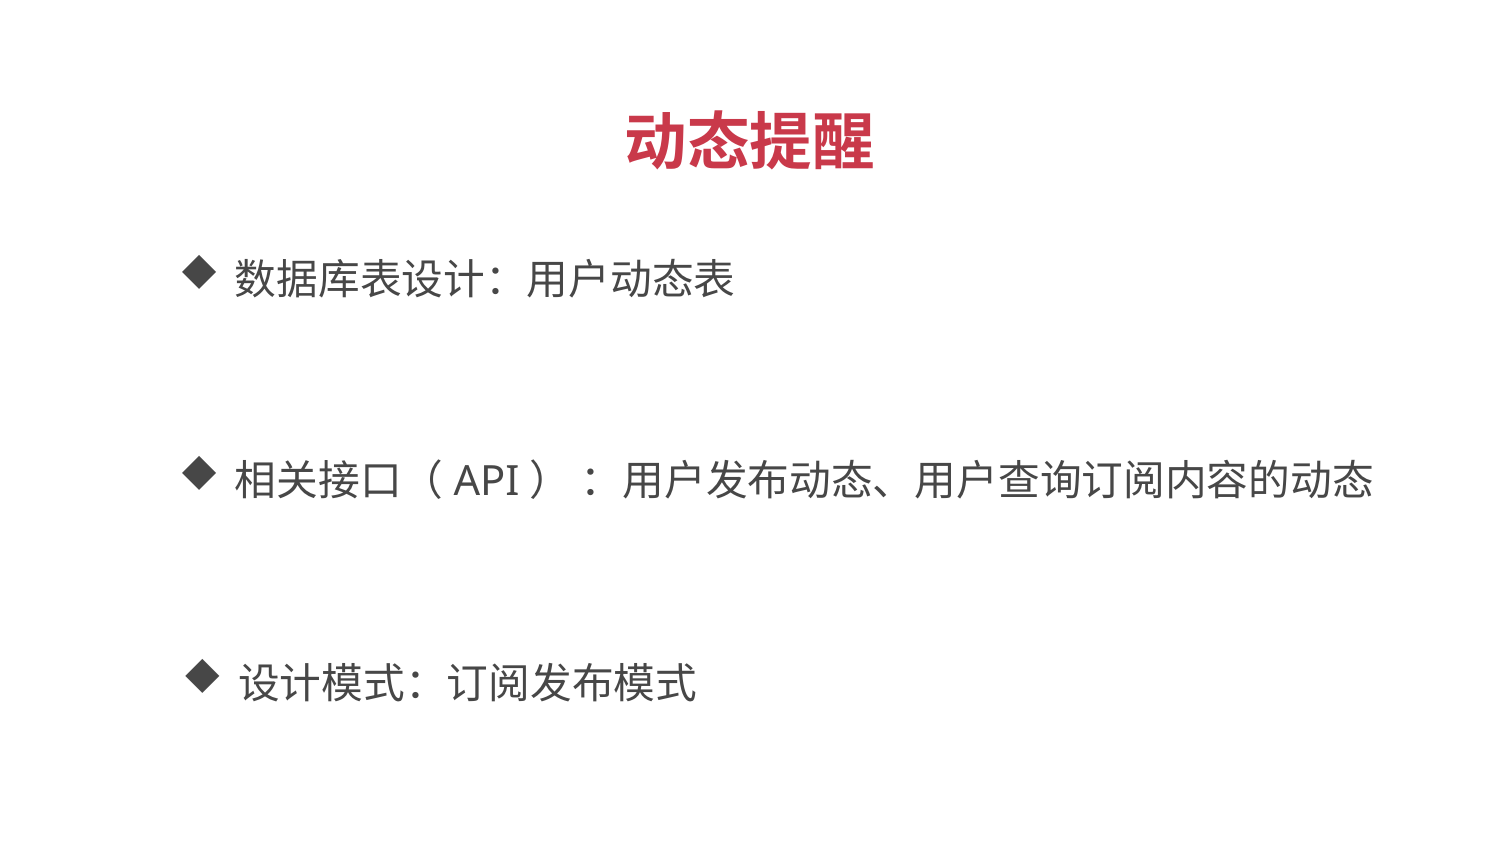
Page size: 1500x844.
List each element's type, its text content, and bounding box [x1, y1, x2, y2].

text_box 设计模式：订阅发布模式 [91, 649, 1497, 715]
text_box 数据库表设计：用户动态表 [88, 245, 1494, 310]
text_box 动态提醒 [609, 94, 891, 185]
text_box 相关接口（API） ：用户发布动态、用户查询订阅内容的动态 [88, 446, 1494, 511]
